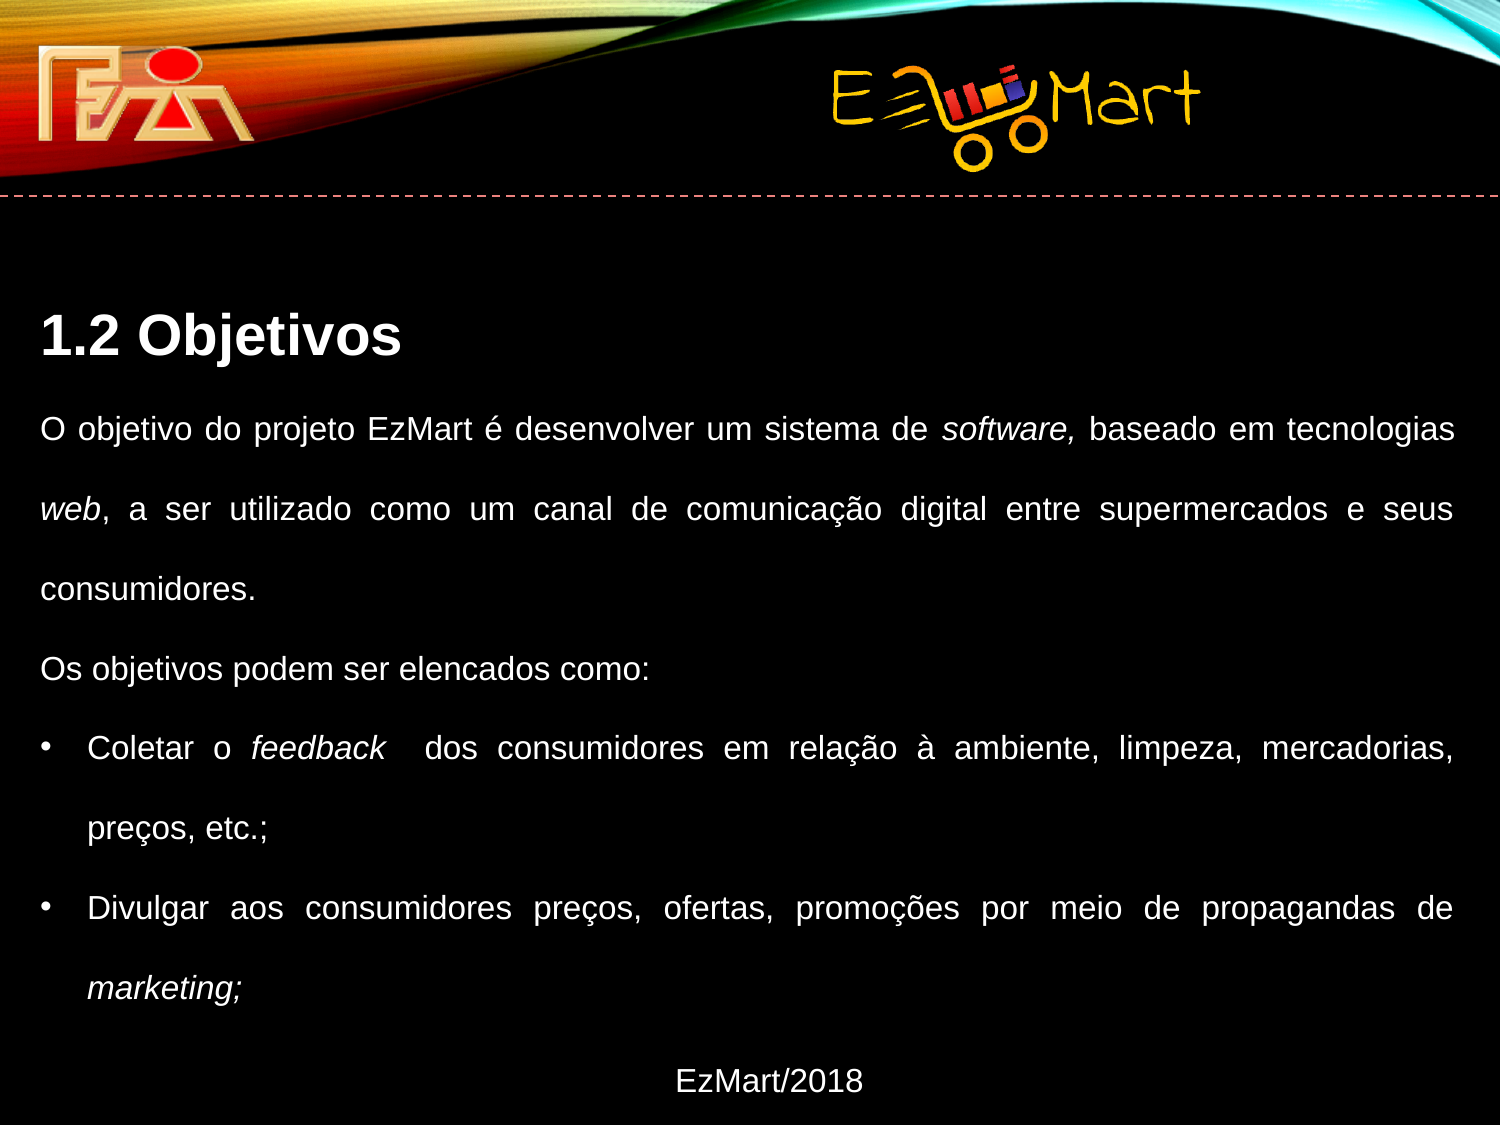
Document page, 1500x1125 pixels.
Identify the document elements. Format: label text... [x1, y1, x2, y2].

text_box 1.2 Objetivos O objetivo do projeto EzMart é desenvolver um sistema de software, baseado em tecnologias web, a ser utilizado como um canal de comunicação digital entre supermercados e seus consumidores. Os objetivos podem ser elencados como: Coletar o feedback dos consumidores em relação à ambiente, limpeza, mercadorias, preços, etc.; Divulgar aos consumidores preços, ofertas, promoções por meio de propagandas de marketing; [25, 219, 1471, 1125]
picture [0, 0, 1500, 287]
